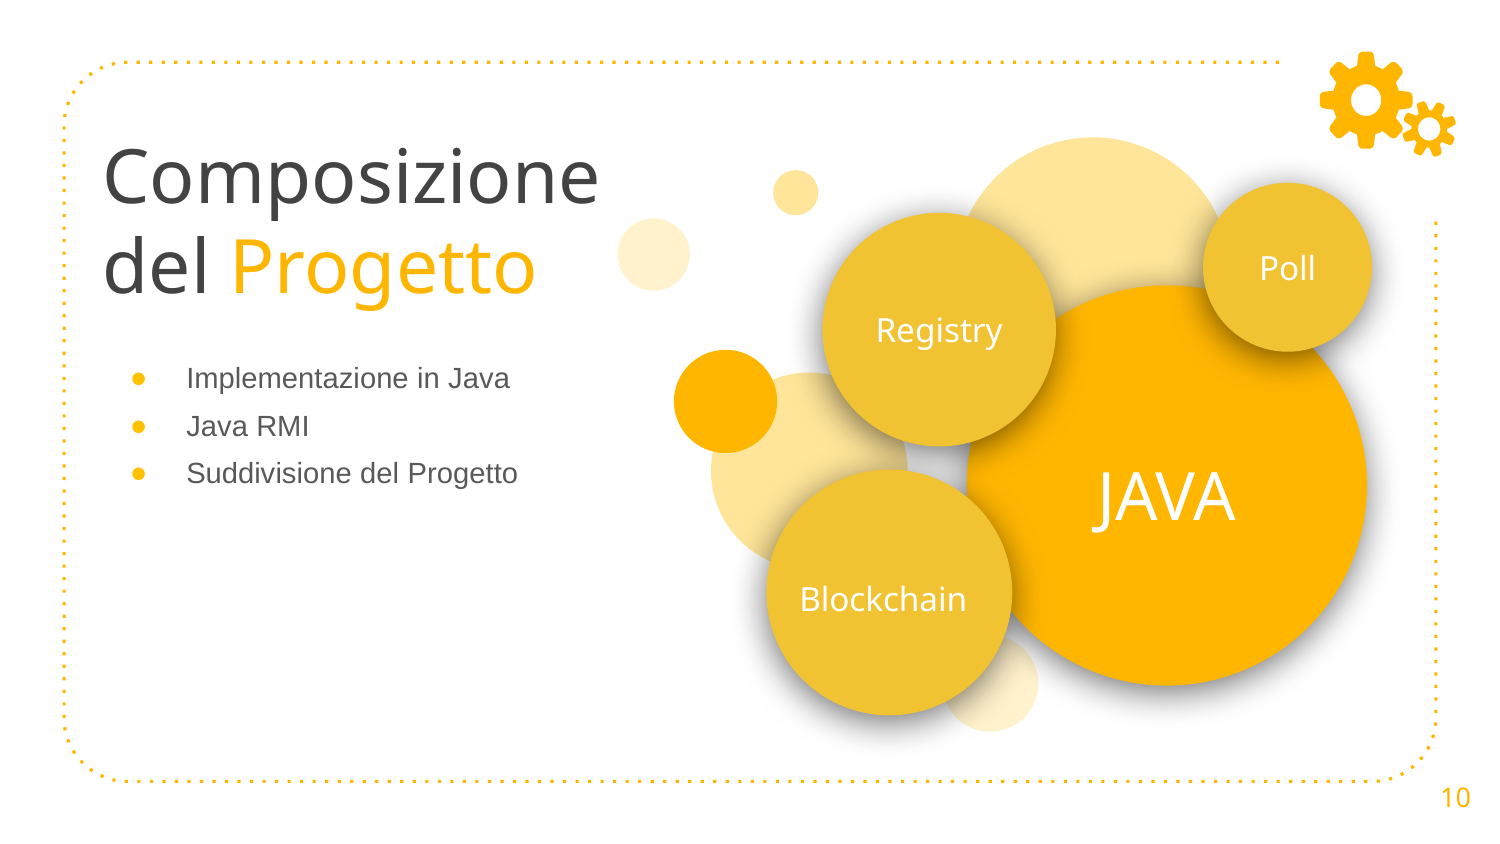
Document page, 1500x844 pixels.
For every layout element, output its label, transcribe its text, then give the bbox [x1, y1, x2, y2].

slide_number 10 [1411, 753, 1500, 844]
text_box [1202, 182, 1373, 352]
title Composizione del Progetto [87, 113, 602, 255]
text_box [822, 212, 1057, 447]
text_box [1319, 51, 1456, 157]
text_box Implementazione in Java Java RMI Suddivisione del Progetto [96, 344, 602, 733]
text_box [607, 98, 1270, 746]
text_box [966, 285, 1368, 686]
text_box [766, 469, 1013, 716]
